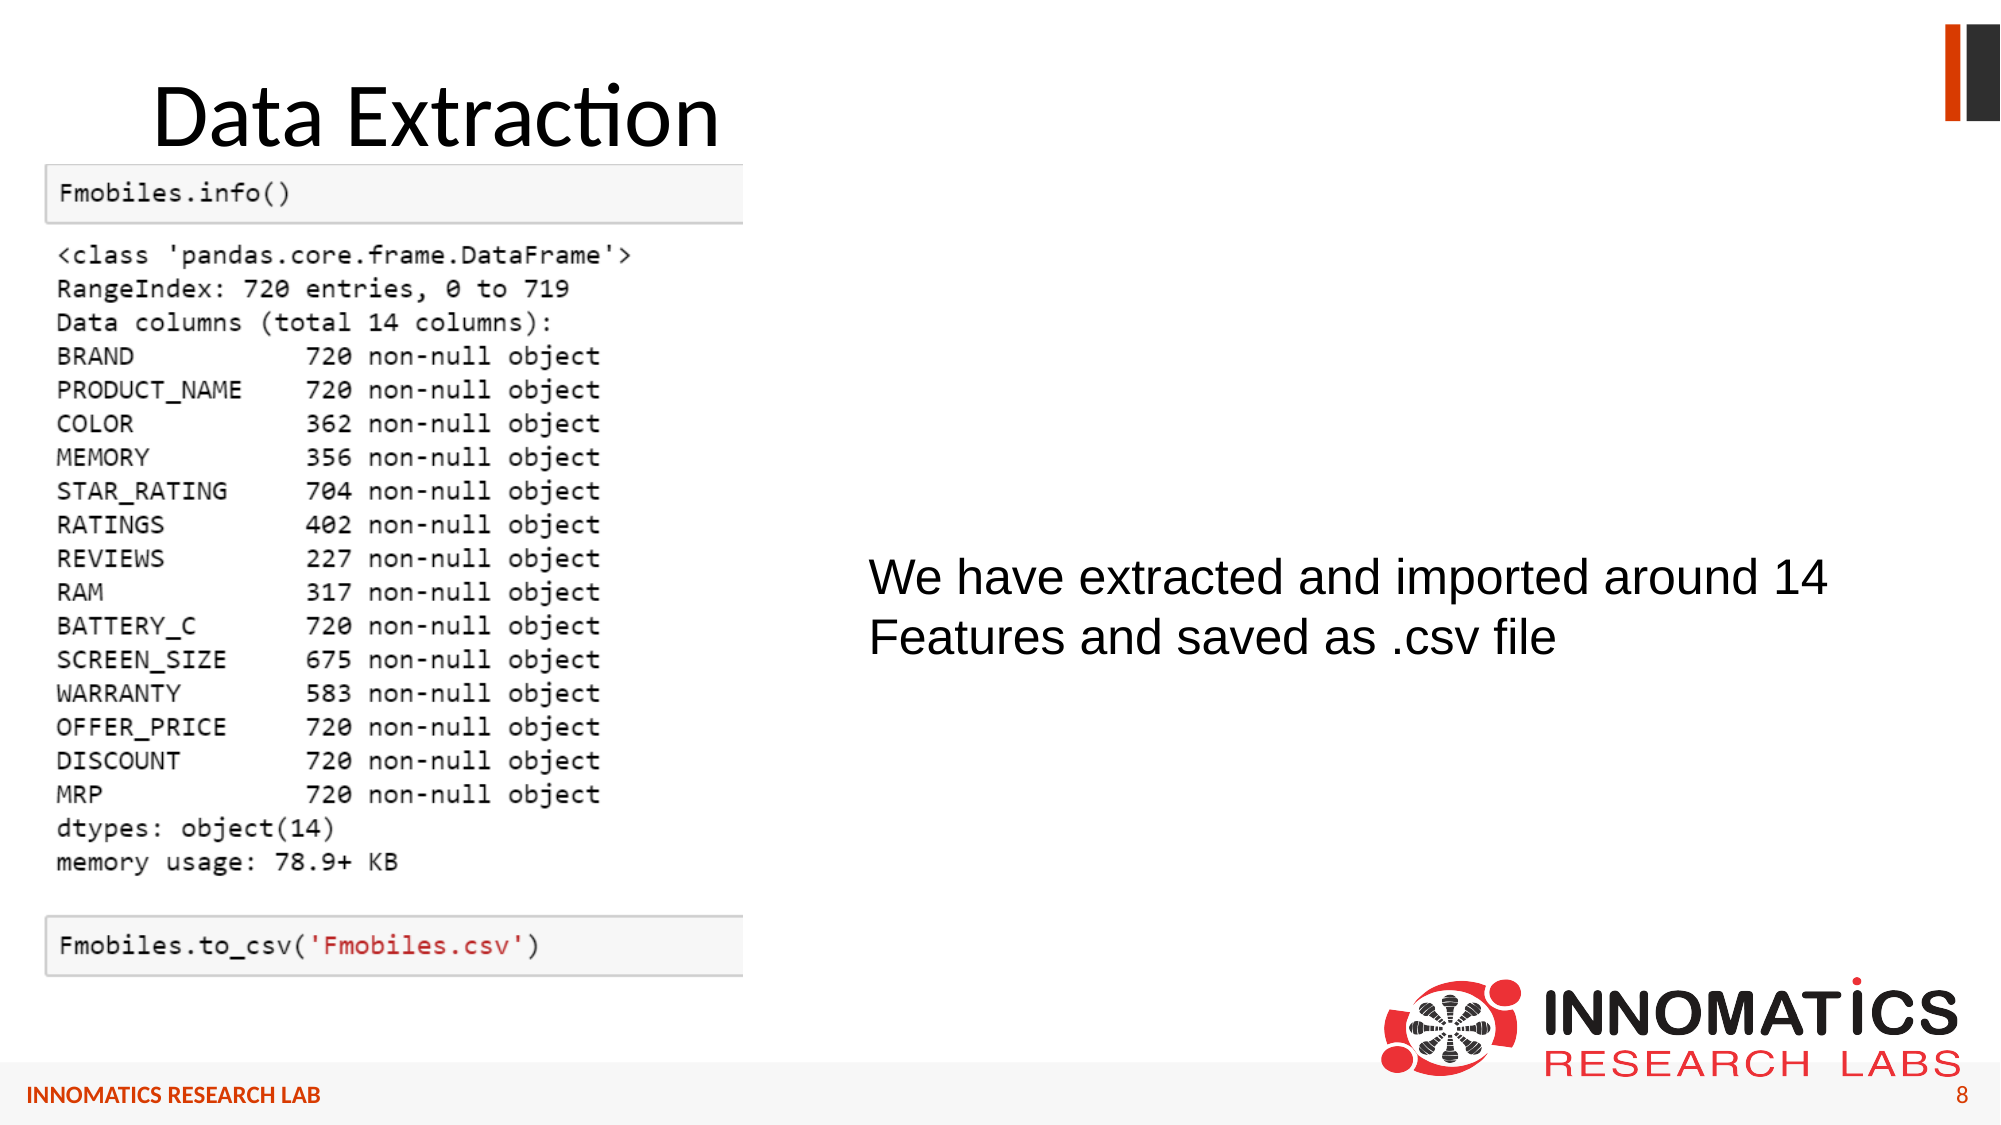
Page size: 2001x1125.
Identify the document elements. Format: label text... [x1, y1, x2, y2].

picture [1381, 977, 1960, 1077]
picture [37, 164, 743, 992]
text_box We have extracted and imported around 14 Features and saved as .csv file [853, 537, 1875, 672]
title Data Extraction [137, 59, 1863, 278]
